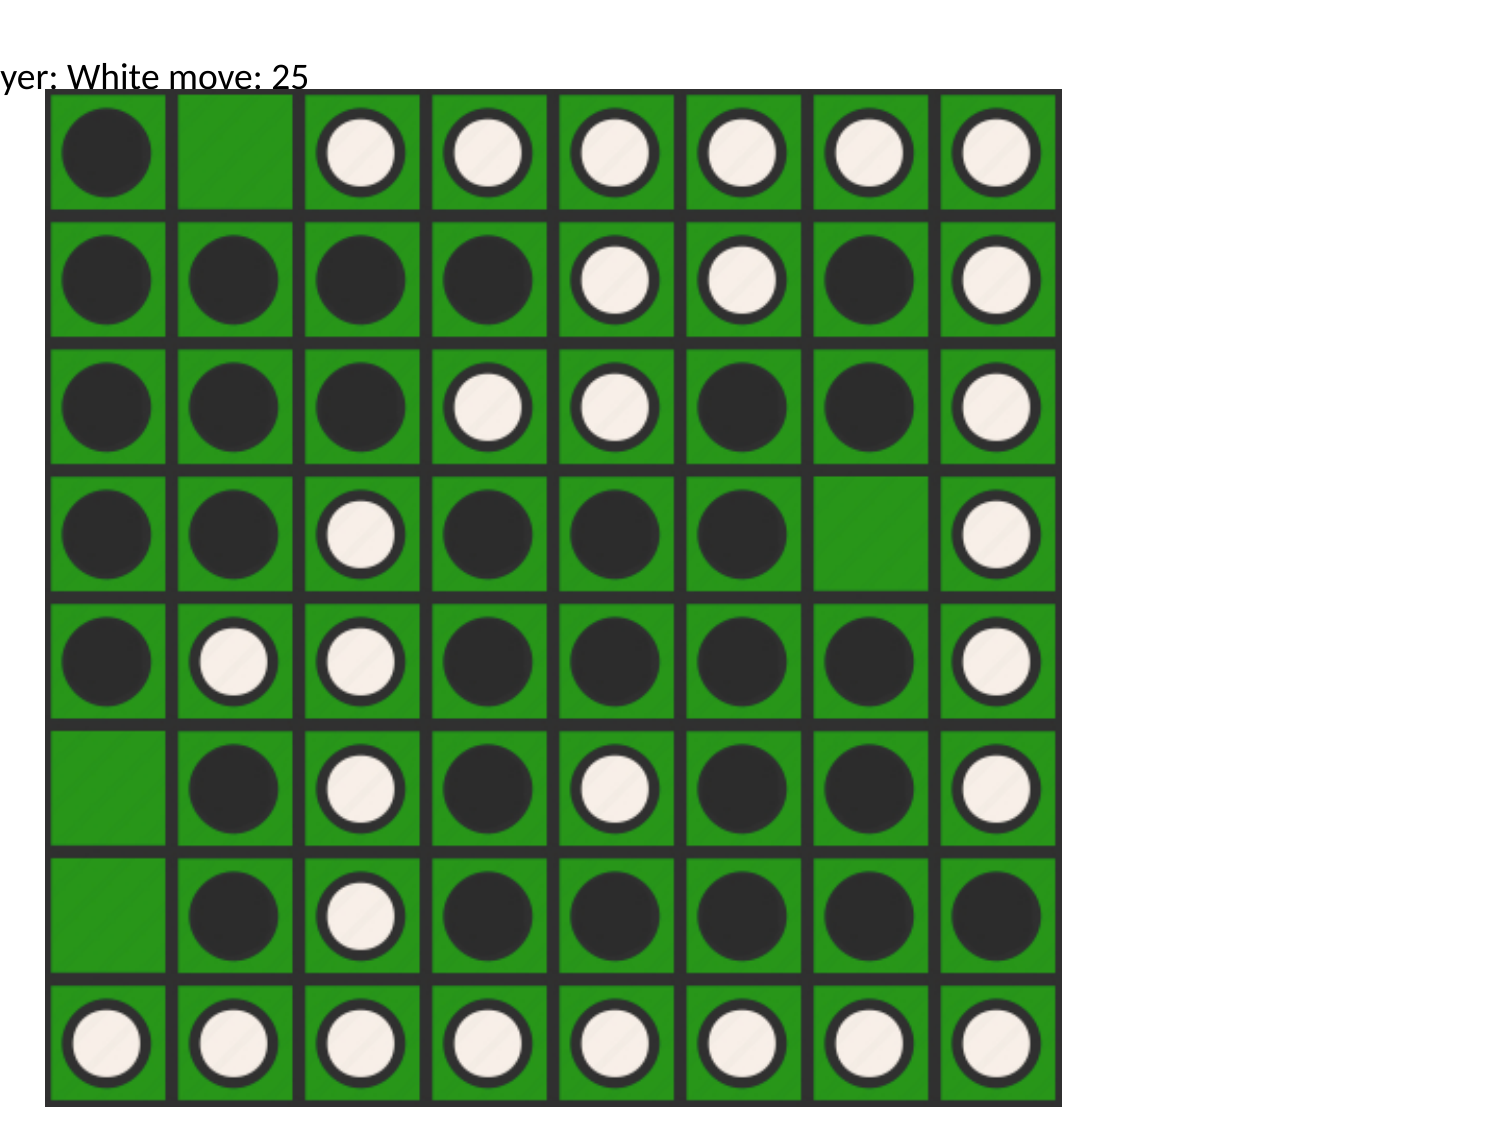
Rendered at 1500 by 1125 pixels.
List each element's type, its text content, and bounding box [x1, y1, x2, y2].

text_box turn: 56 player: White move: 25 [0, 44, 325, 105]
picture [44, 89, 1062, 1107]
